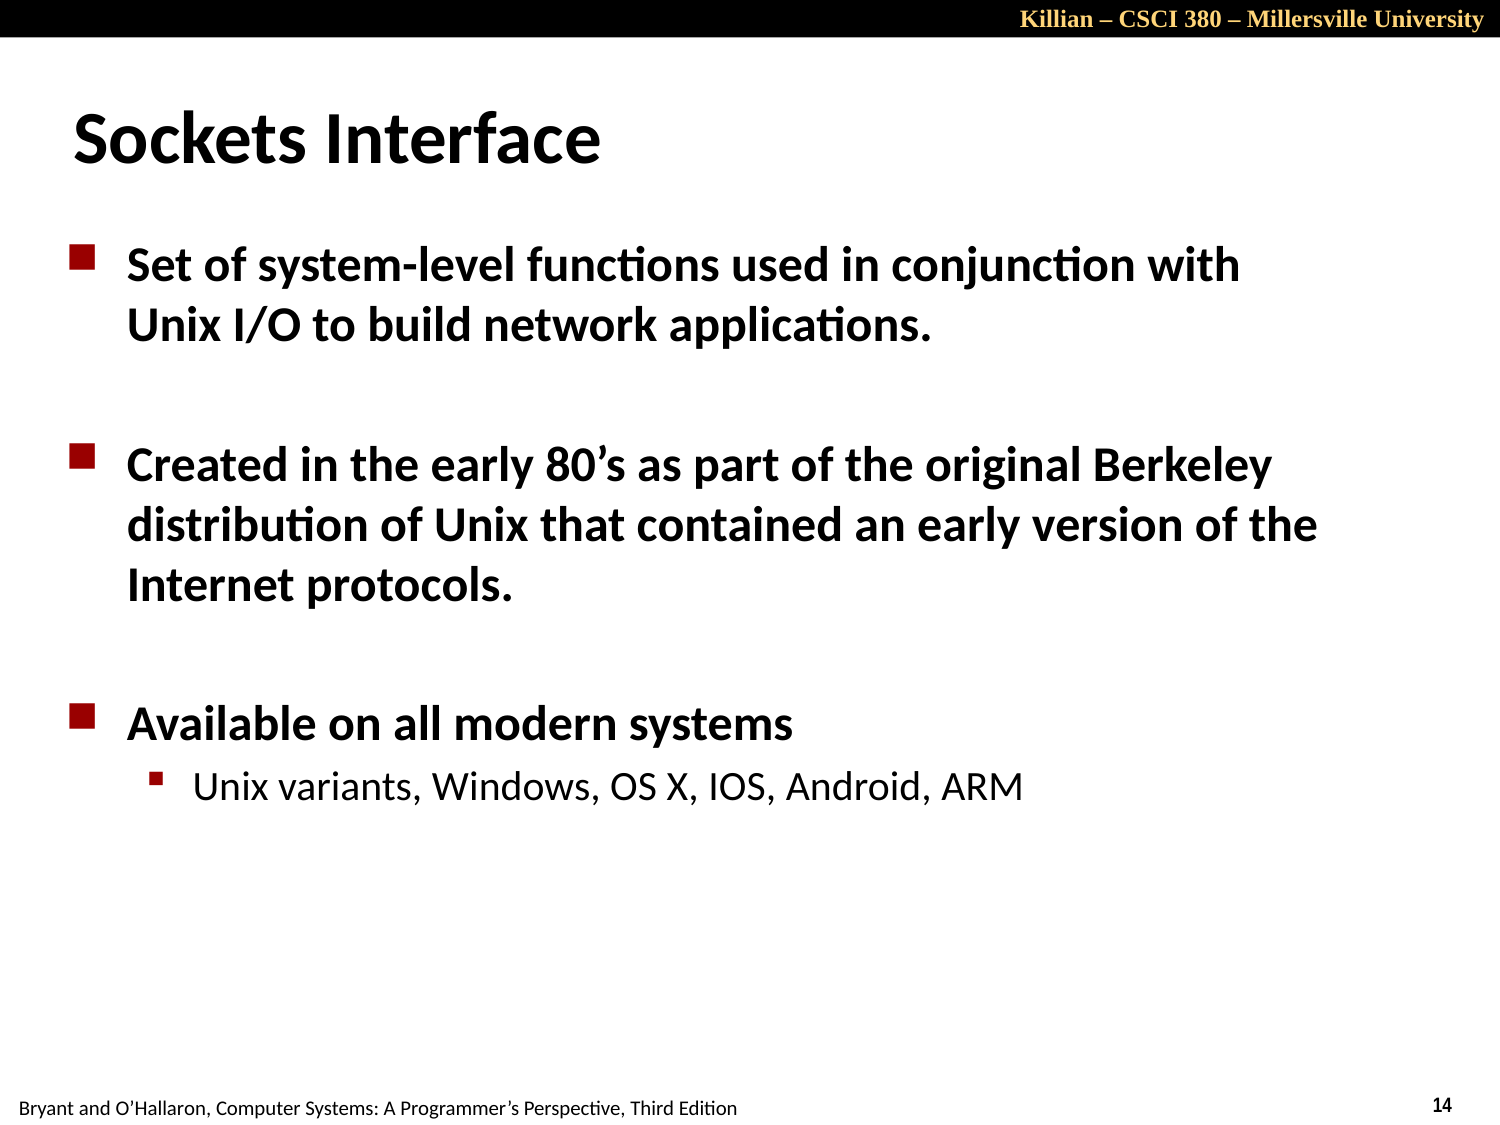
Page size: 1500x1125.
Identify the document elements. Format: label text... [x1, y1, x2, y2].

title Sockets Interface [58, 71, 1305, 197]
list Set of system-level functions used in conjunction with Unix I/O to build network applications. Created in the early 80’s as part of the original Berkeley distribution of Unix that contained an early version of the Internet protocols. Available on all modern systems Unix variants, Windows, OS X, IOS, Android, ARM [55, 223, 1352, 1040]
